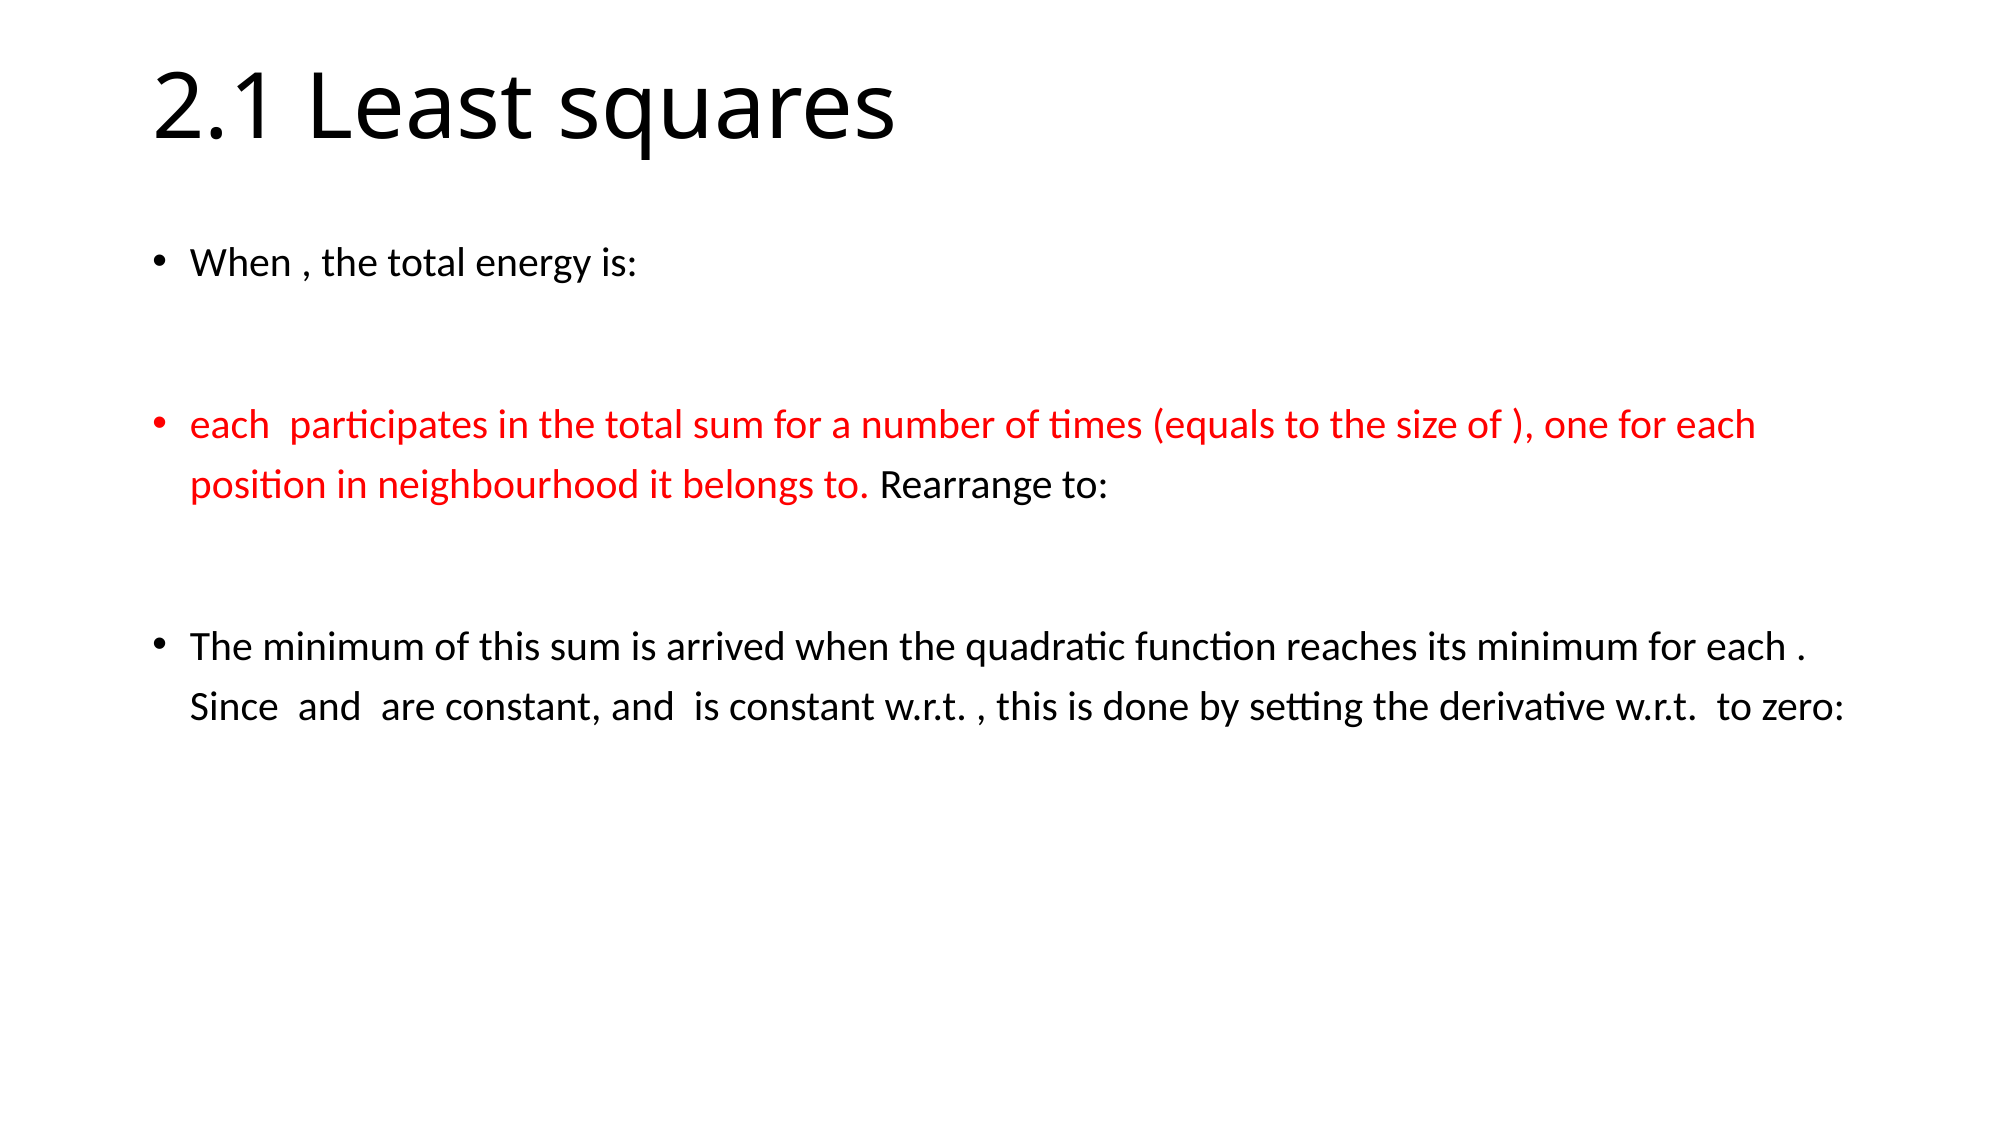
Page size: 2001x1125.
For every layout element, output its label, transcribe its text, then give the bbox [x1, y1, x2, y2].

title 2.1 Least squares [137, 0, 1863, 218]
